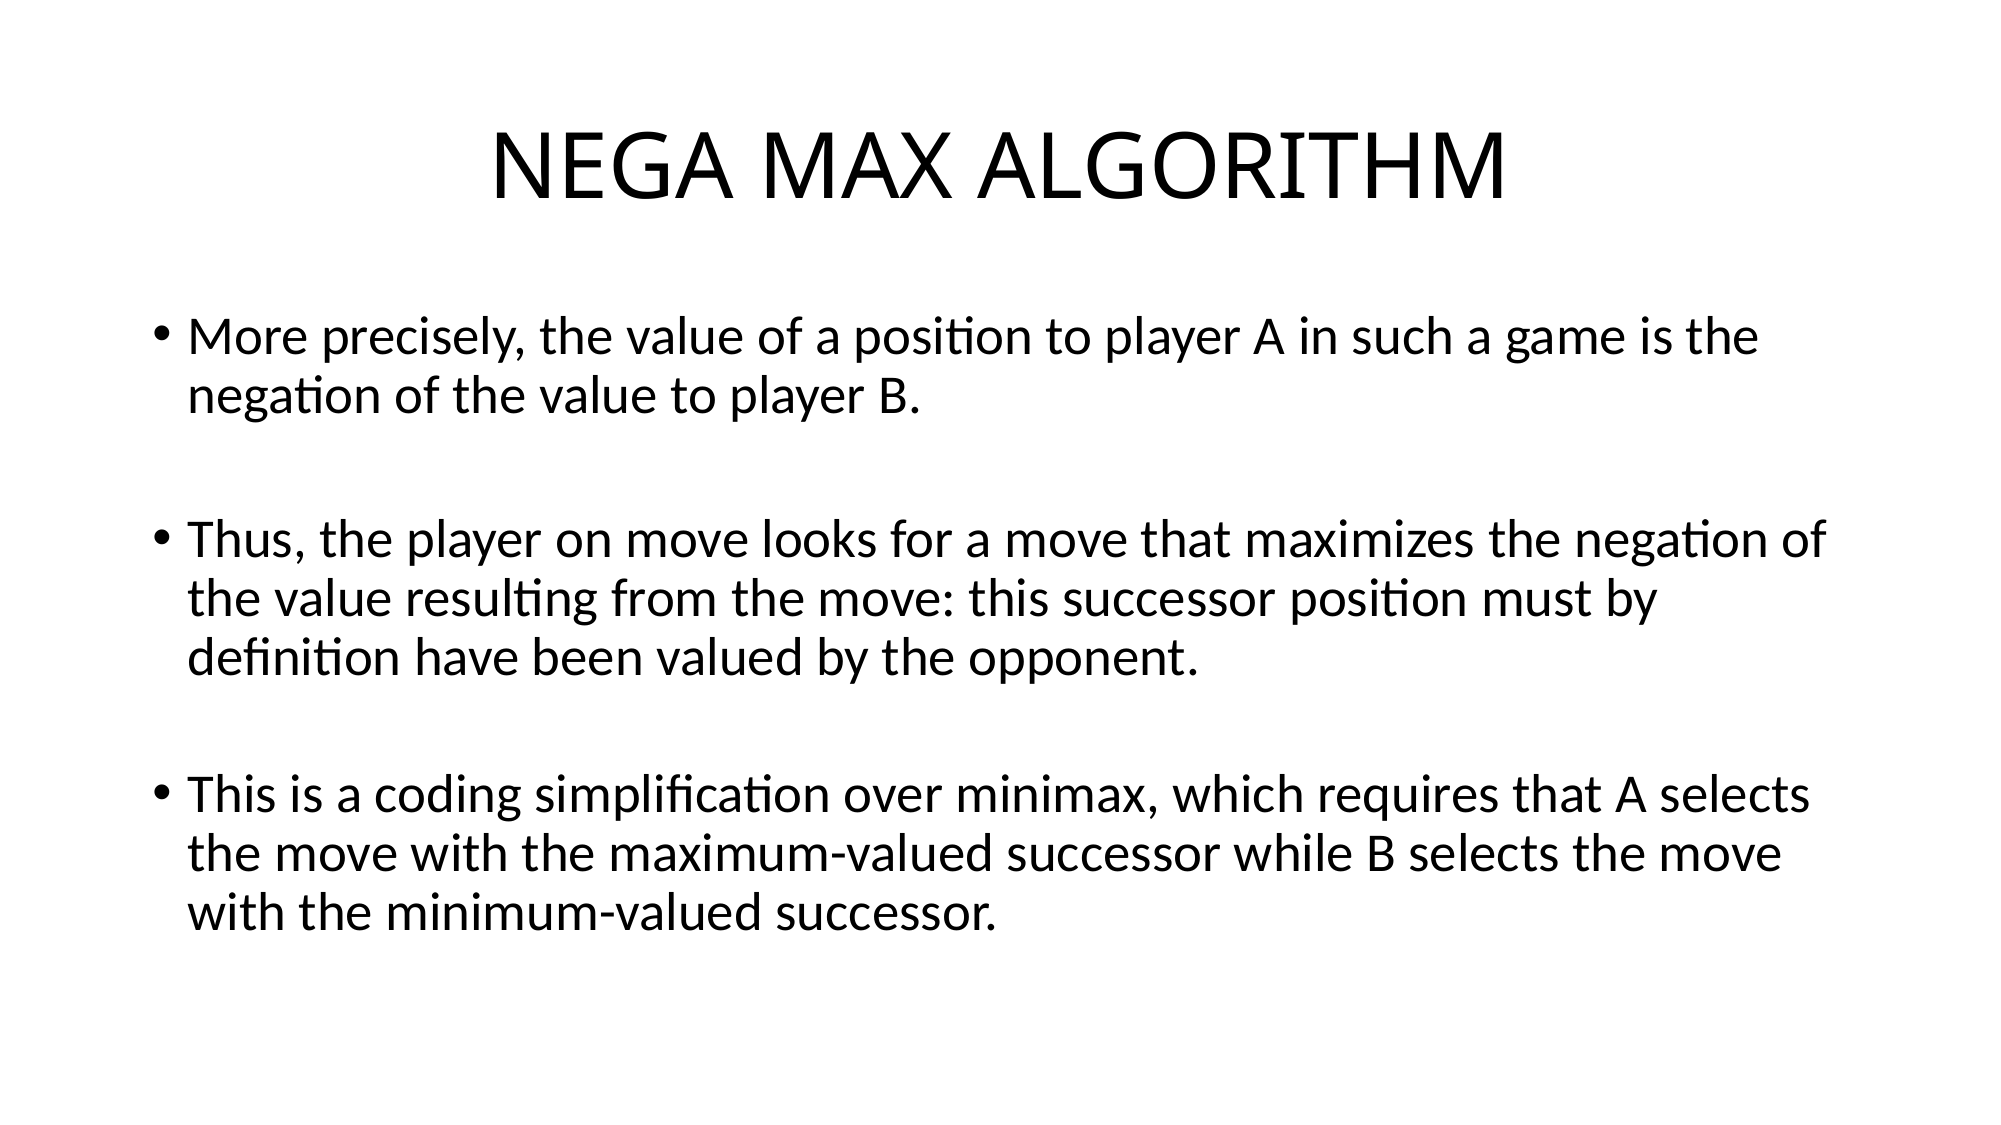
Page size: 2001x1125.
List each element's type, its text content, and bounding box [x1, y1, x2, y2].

list More precisely, the value of a position to player A in such a game is the negation of the value to player B. Thus, the player on move looks for a move that maximizes the negation of the value resulting from the move: this successor position must by definition have been valued by the opponent. This is a coding simplification over minimax, which requires that A selects the move with the maximum-valued successor while B selects the move with the minimum-valued successor. [137, 299, 1863, 1014]
title NEGA MAX ALGORITHM [137, 59, 1863, 278]
